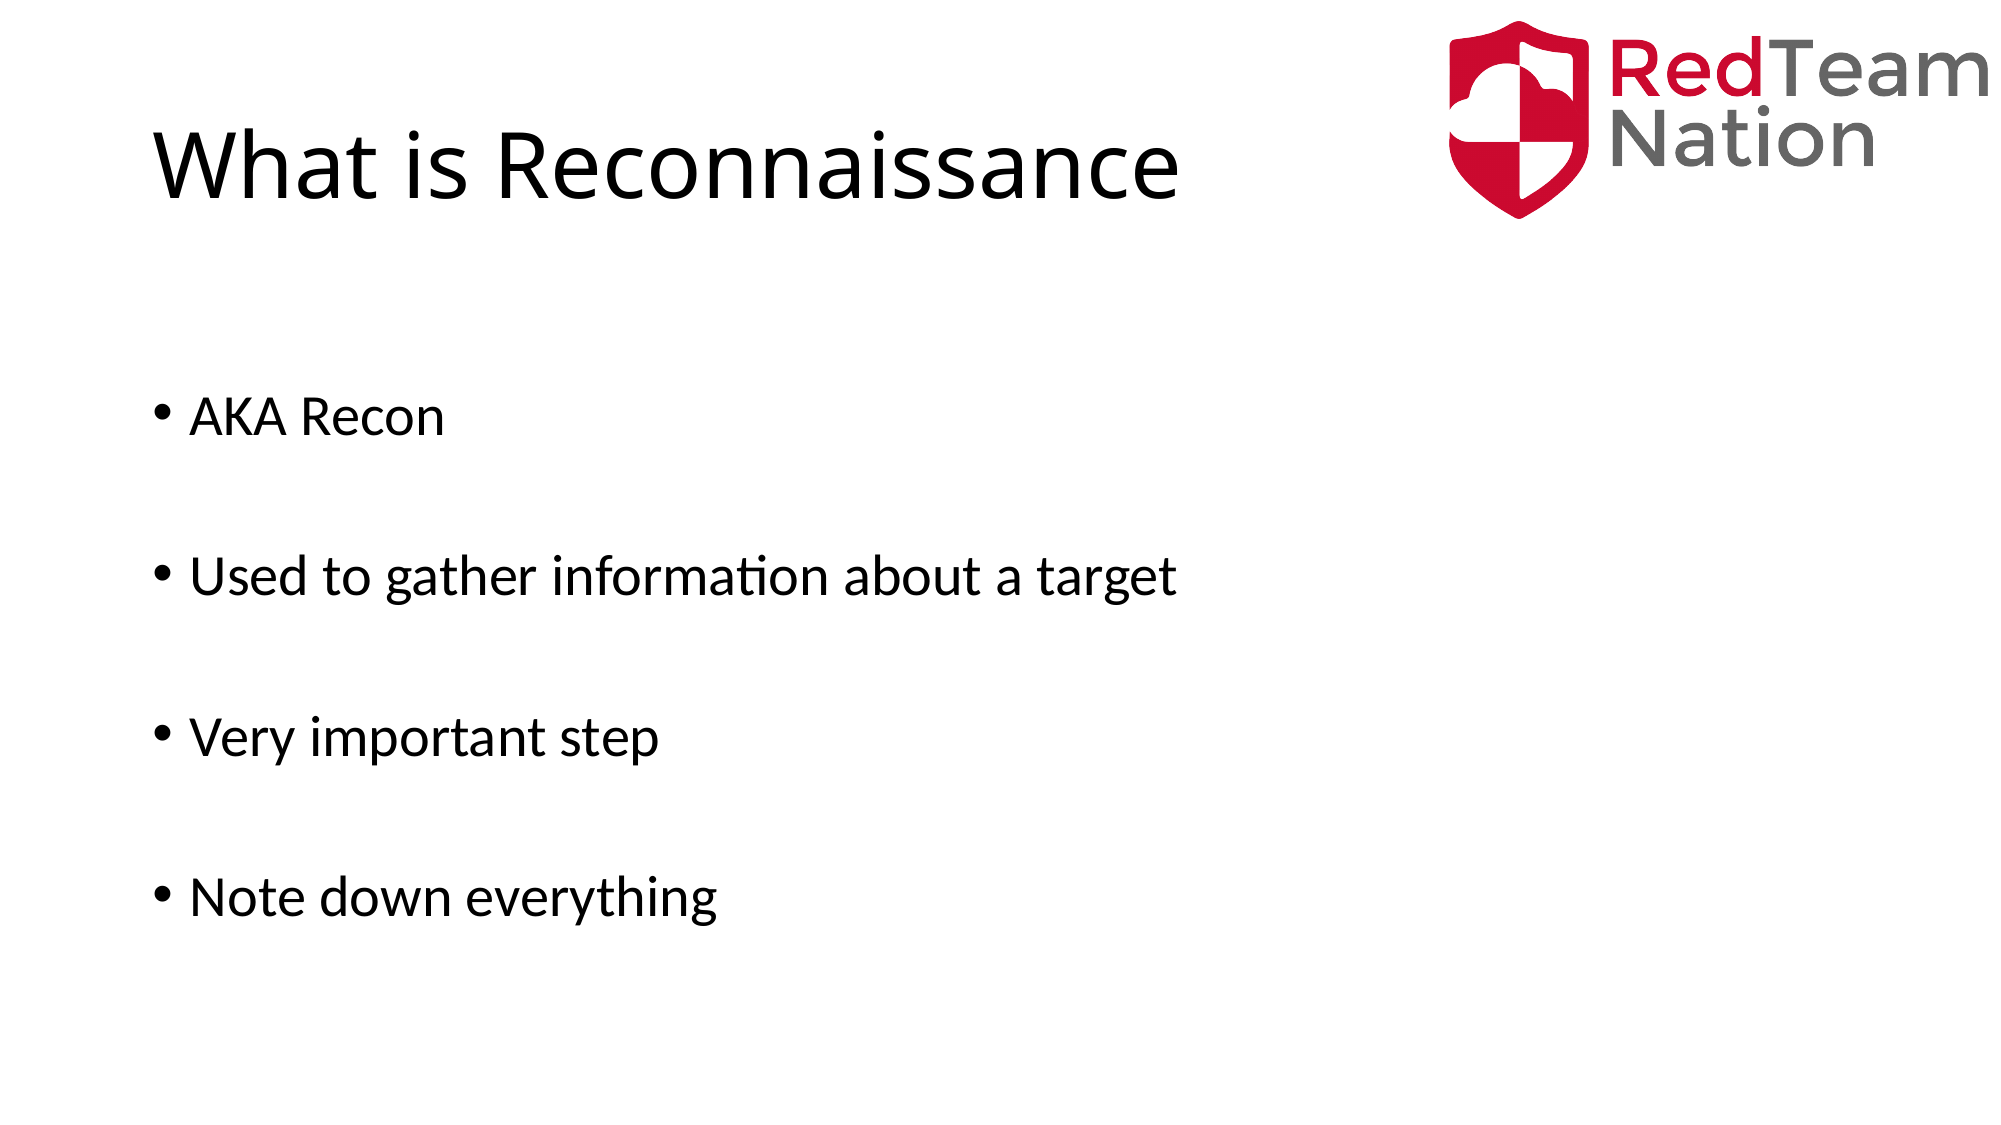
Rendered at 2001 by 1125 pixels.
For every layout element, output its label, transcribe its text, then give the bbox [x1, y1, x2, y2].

title What is Reconnaissance [137, 59, 1863, 278]
picture [1449, 21, 1988, 220]
list AKA Recon Used to gather information about a target Very important step Note down everything [137, 299, 1863, 1014]
